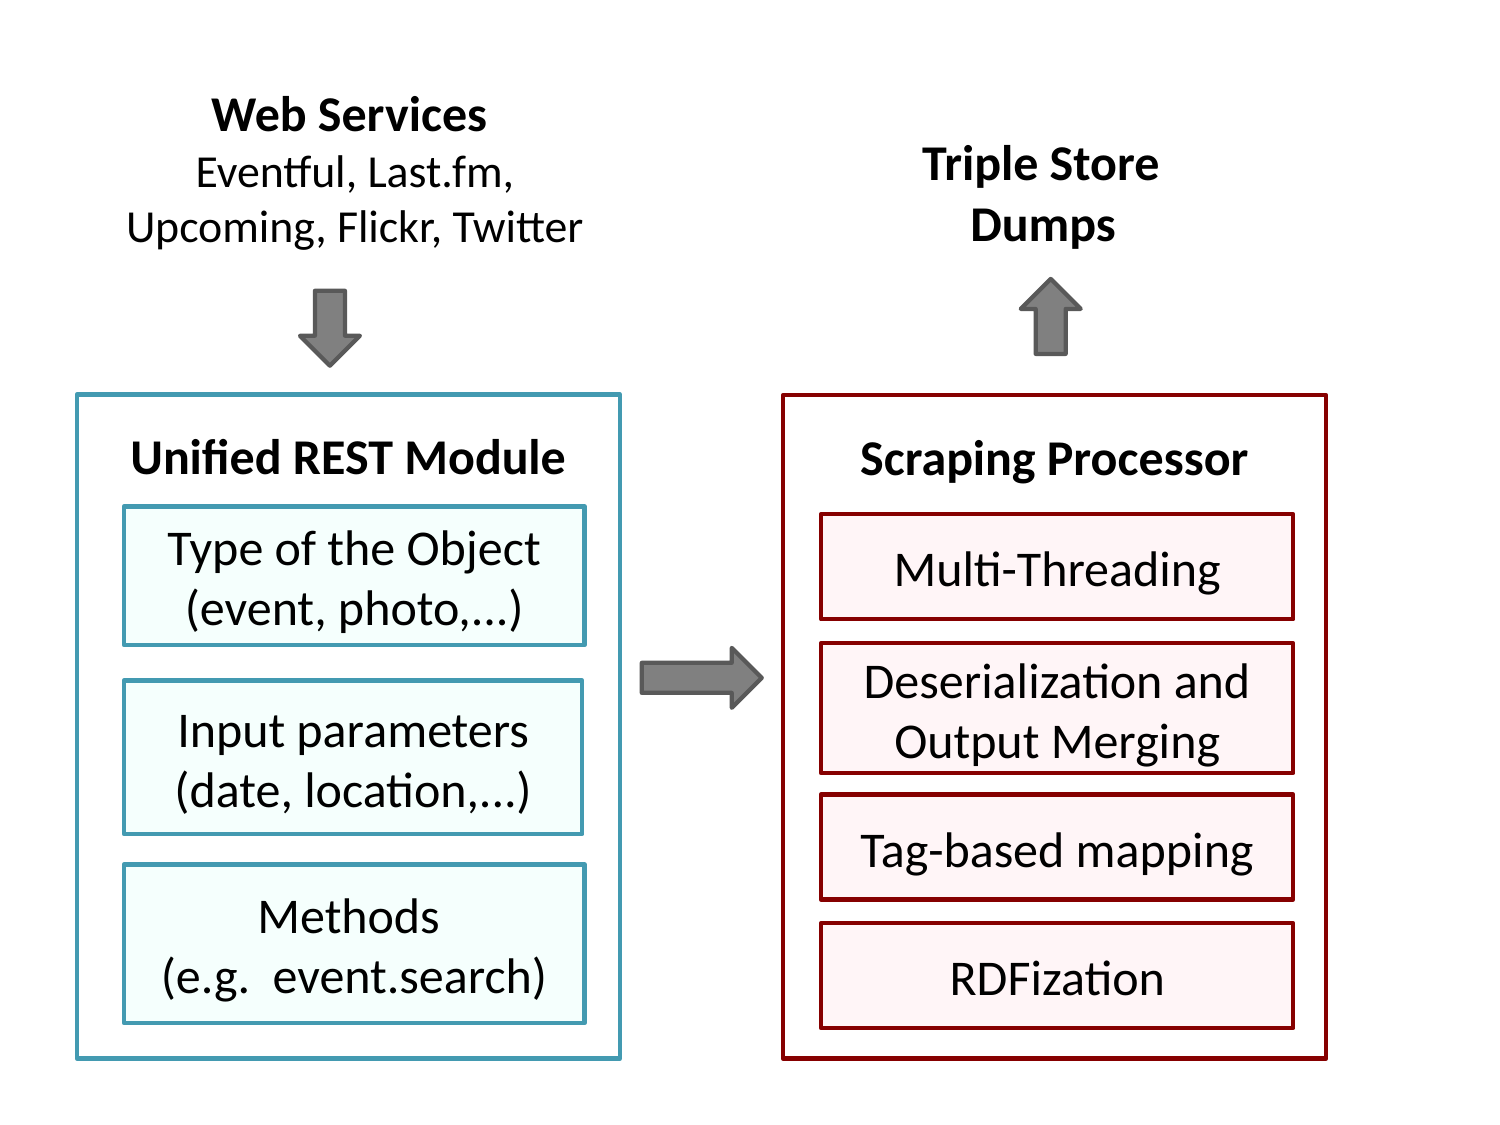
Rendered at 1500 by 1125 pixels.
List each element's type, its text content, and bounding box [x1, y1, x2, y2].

text_box [639, 645, 764, 710]
text_box Tag-based mapping [819, 792, 1295, 902]
text_box [298, 288, 362, 368]
text_box Deserialization and Output Merging [819, 641, 1295, 775]
text_box [1018, 276, 1083, 357]
text_box Web Services Eventful, Last.fm, Upcoming, Flickr, Twitter [88, 76, 622, 257]
text_box Unified REST Module [75, 392, 622, 1061]
text_box Triple Store [878, 116, 1204, 205]
text_box Type of the Object (event, photo,...) [122, 504, 587, 647]
text_box RDFization [819, 921, 1295, 1030]
text_box Input parameters (date, location,...) [122, 678, 584, 836]
text_box Dumps [951, 205, 1135, 255]
text_box Methods (e.g. event.search) [122, 862, 587, 1025]
text_box Scraping Processor [781, 393, 1328, 1061]
text_box Multi-Threading [819, 512, 1295, 621]
